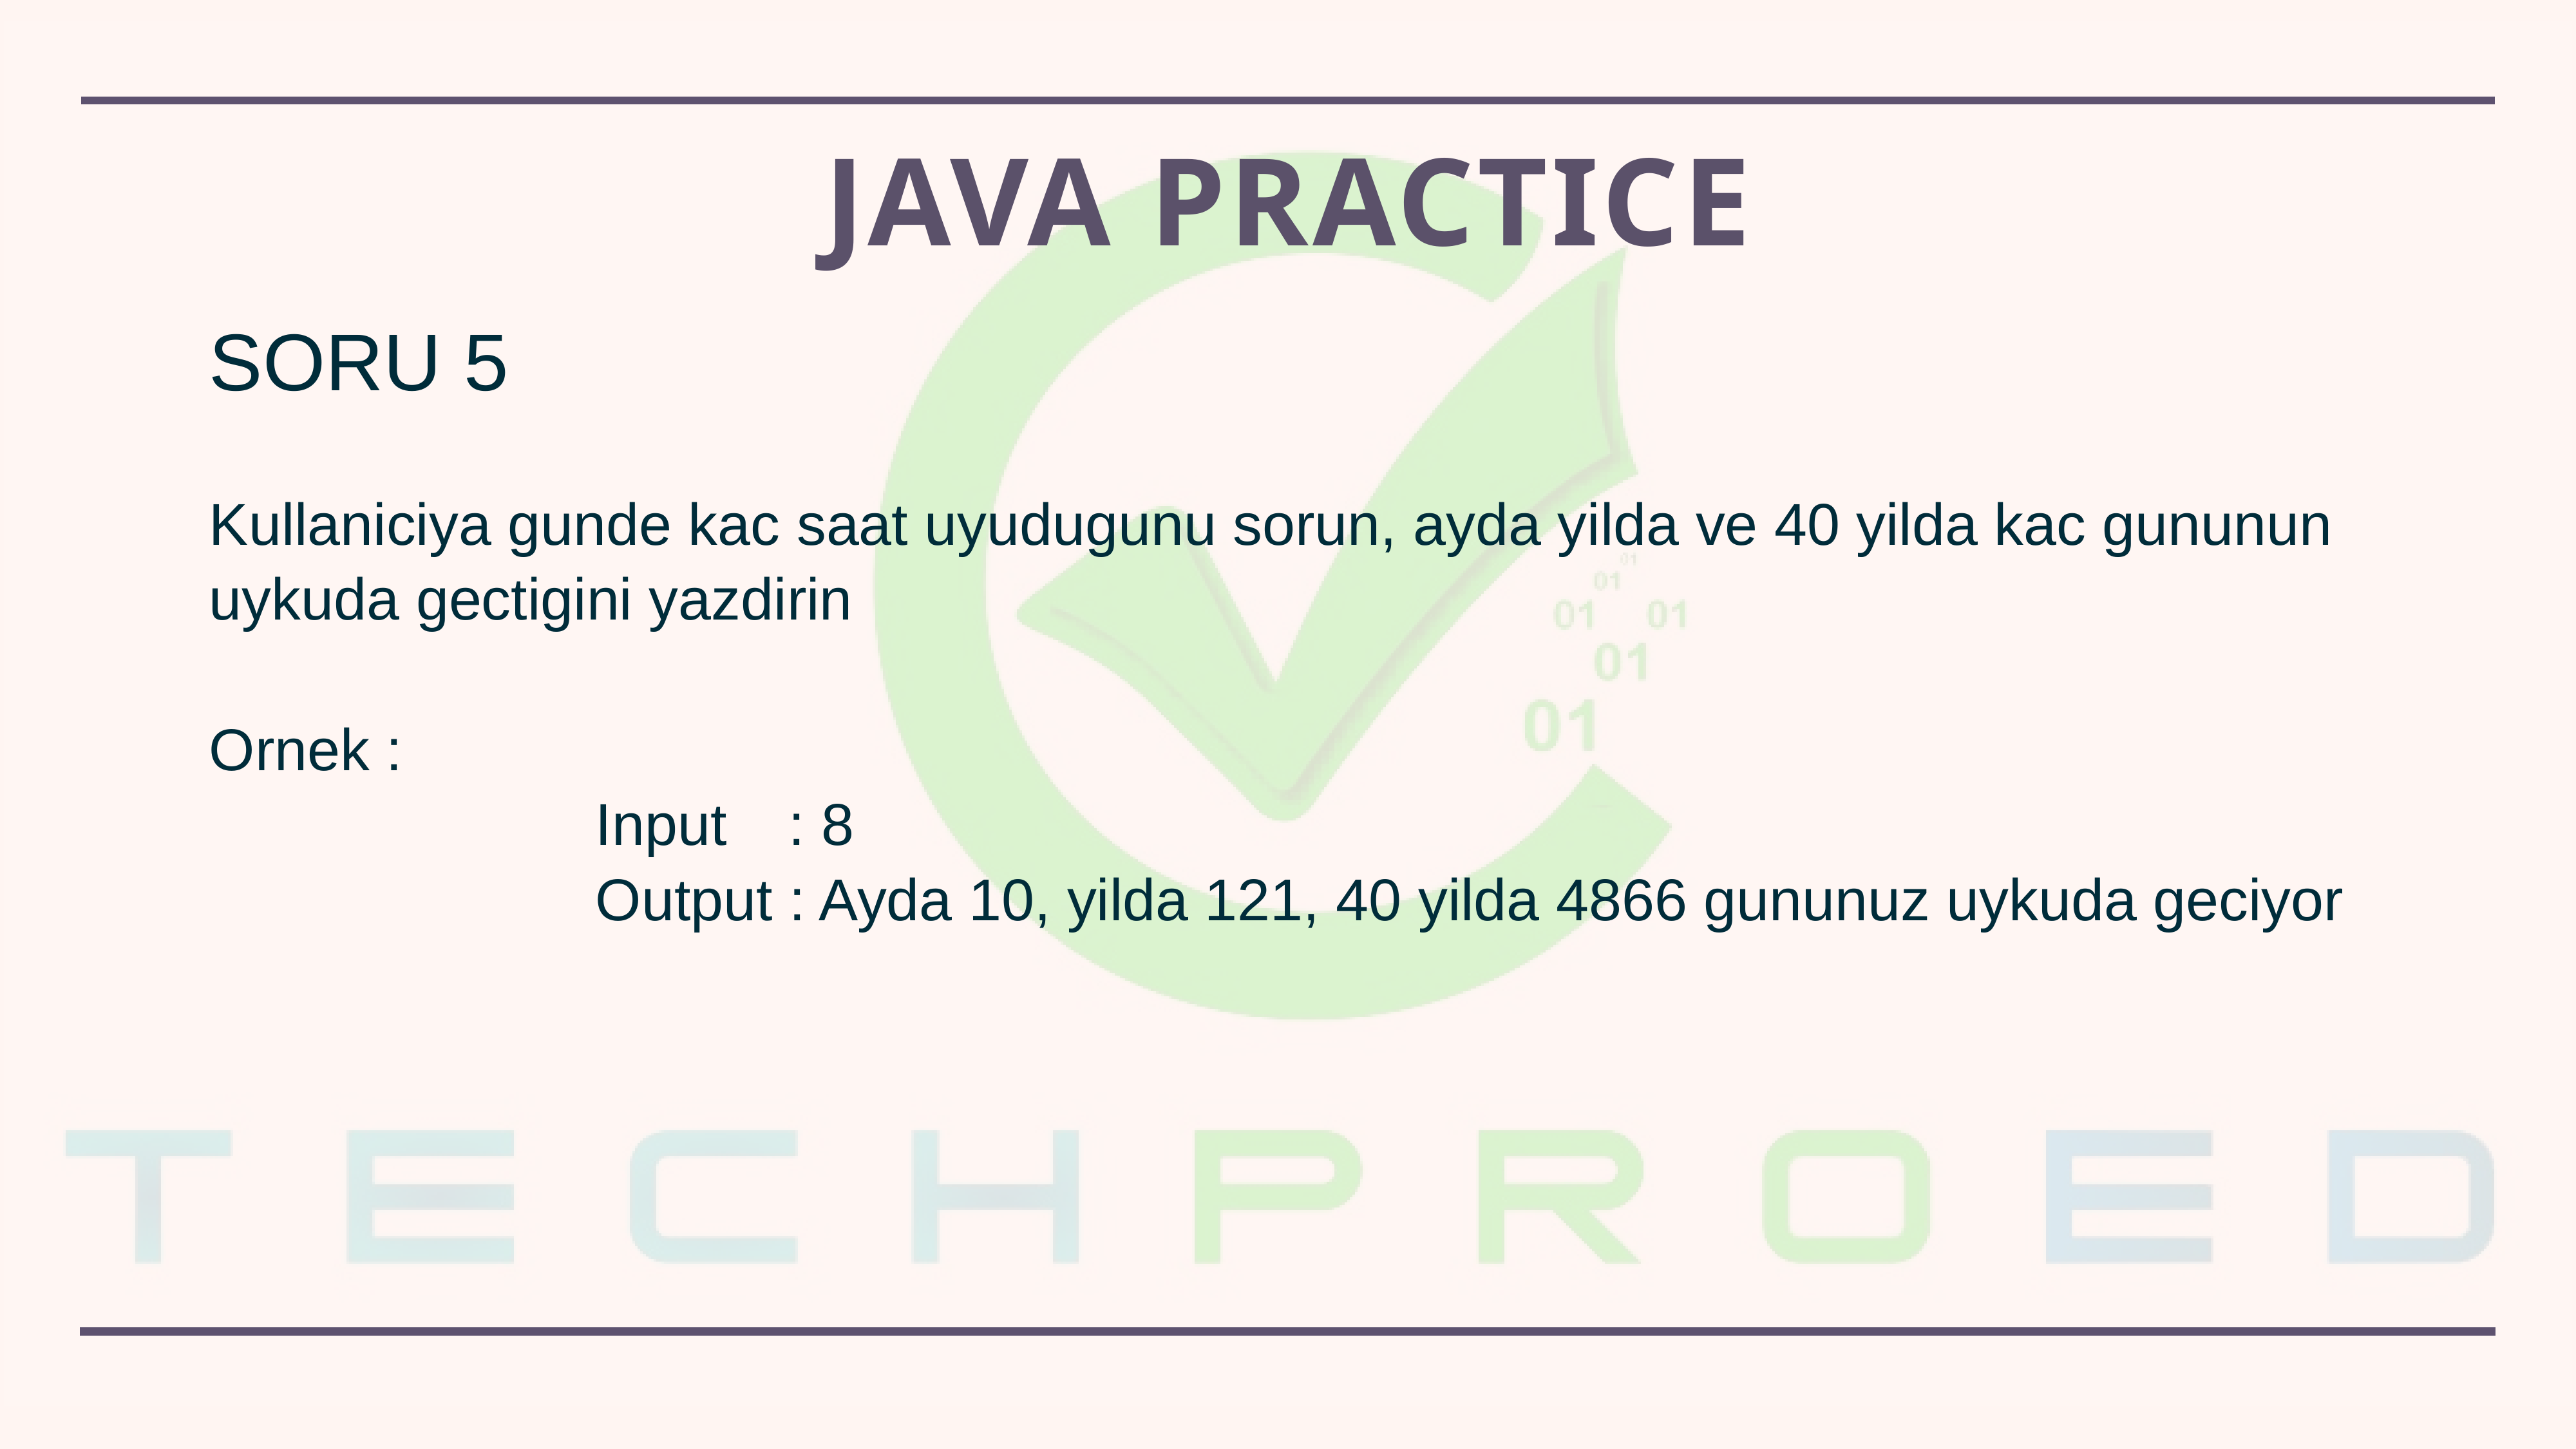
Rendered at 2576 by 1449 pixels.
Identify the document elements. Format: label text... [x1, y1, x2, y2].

title Java practice [220, 135, 2356, 279]
text_box SORU 5 Kullaniciya gunde kac saat uyudugunu sorun, ayda yilda ve 40 yilda kac gununun uykuda gectigini yazdirin Ornek : Input : 8 Output : Ayda 10, yilda 121, 40 yilda 4866 gununuz uykuda geciyor [185, 326, 2394, 1012]
